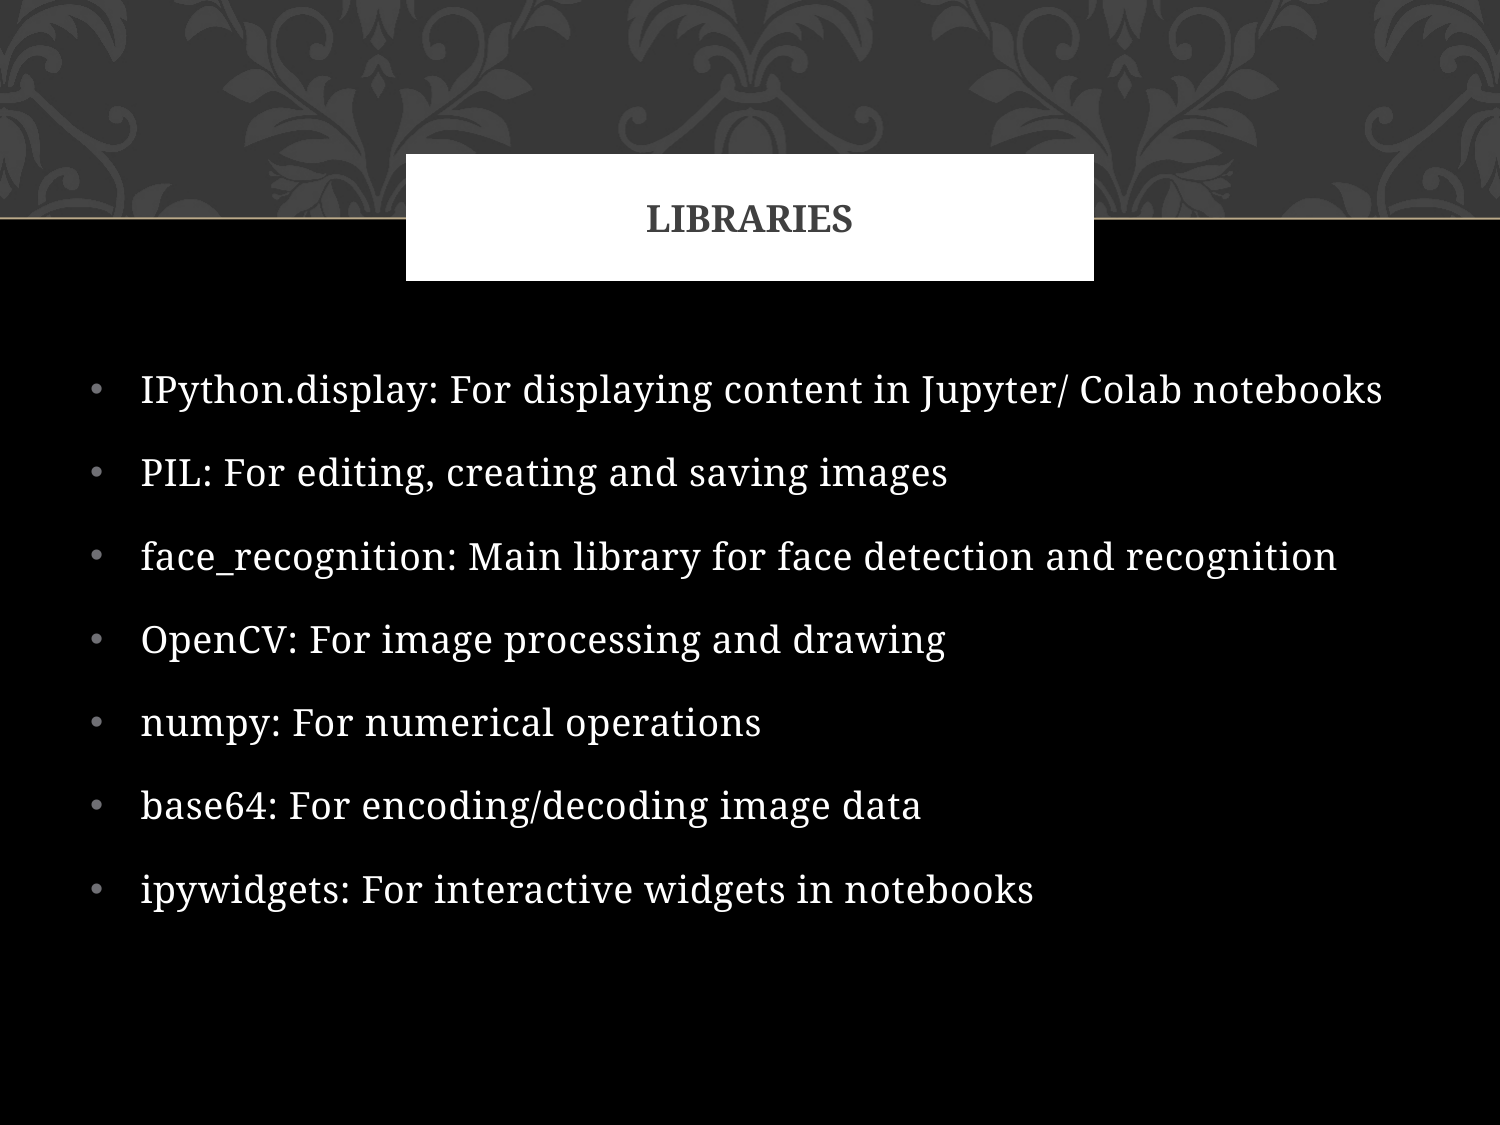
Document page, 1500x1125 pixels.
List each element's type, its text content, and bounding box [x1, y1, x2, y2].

title libraries [406, 154, 1094, 281]
list IPython.display: For displaying content in Jupyter/ Colab notebooks PIL: For editing, creating and saving images face_recognition: Main library for face detection and recognition OpenCV: For image processing and drawing numpy: For numerical operations base64: For encoding/decoding image data ipywidgets: For interactive widgets in notebooks [75, 331, 1425, 1000]
